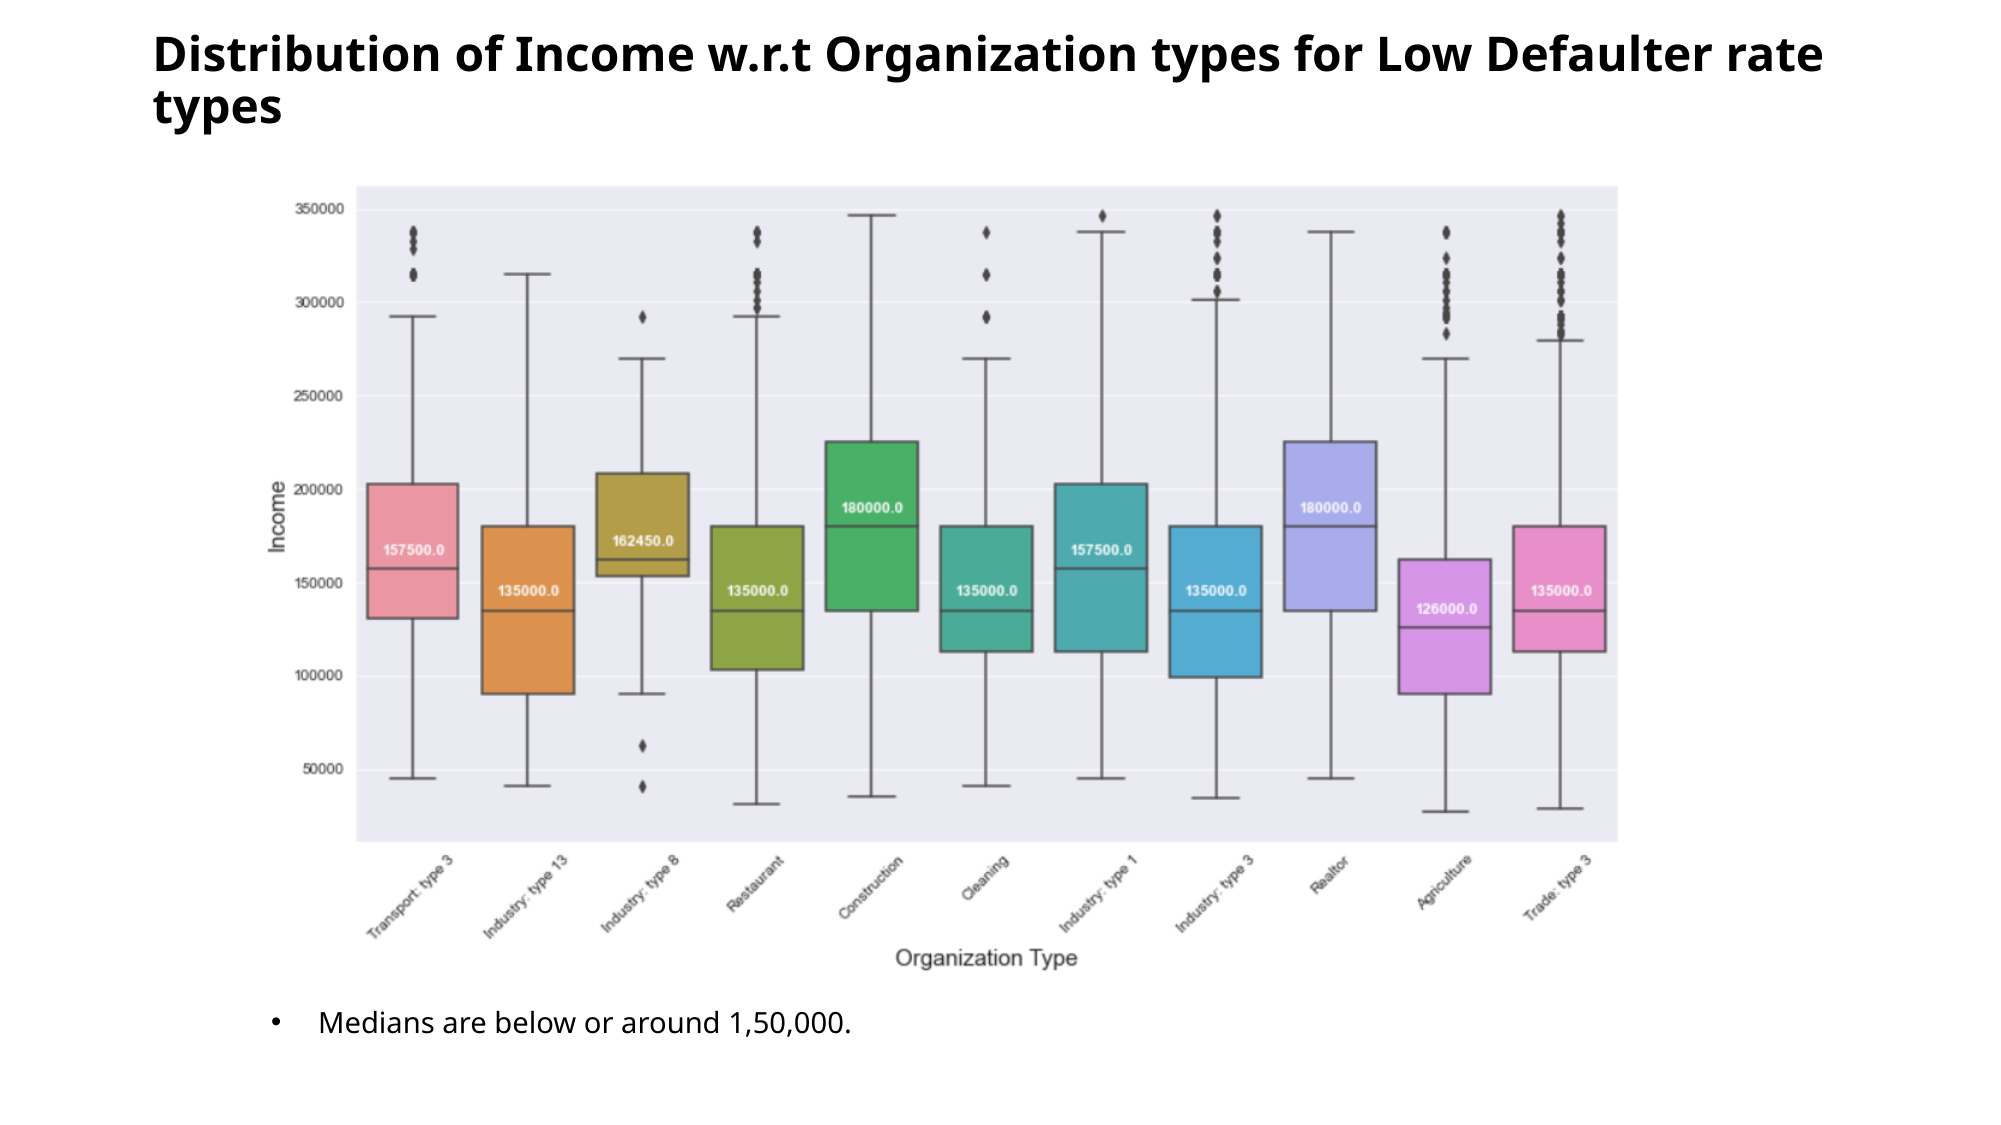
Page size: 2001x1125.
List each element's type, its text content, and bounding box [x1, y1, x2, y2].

picture [256, 171, 1634, 976]
text_box Medians are below or around 1,50,000. [256, 996, 1428, 1047]
title Distribution of Income w.r.t Organization types for Low Defaulter rate types [137, 22, 1947, 142]
